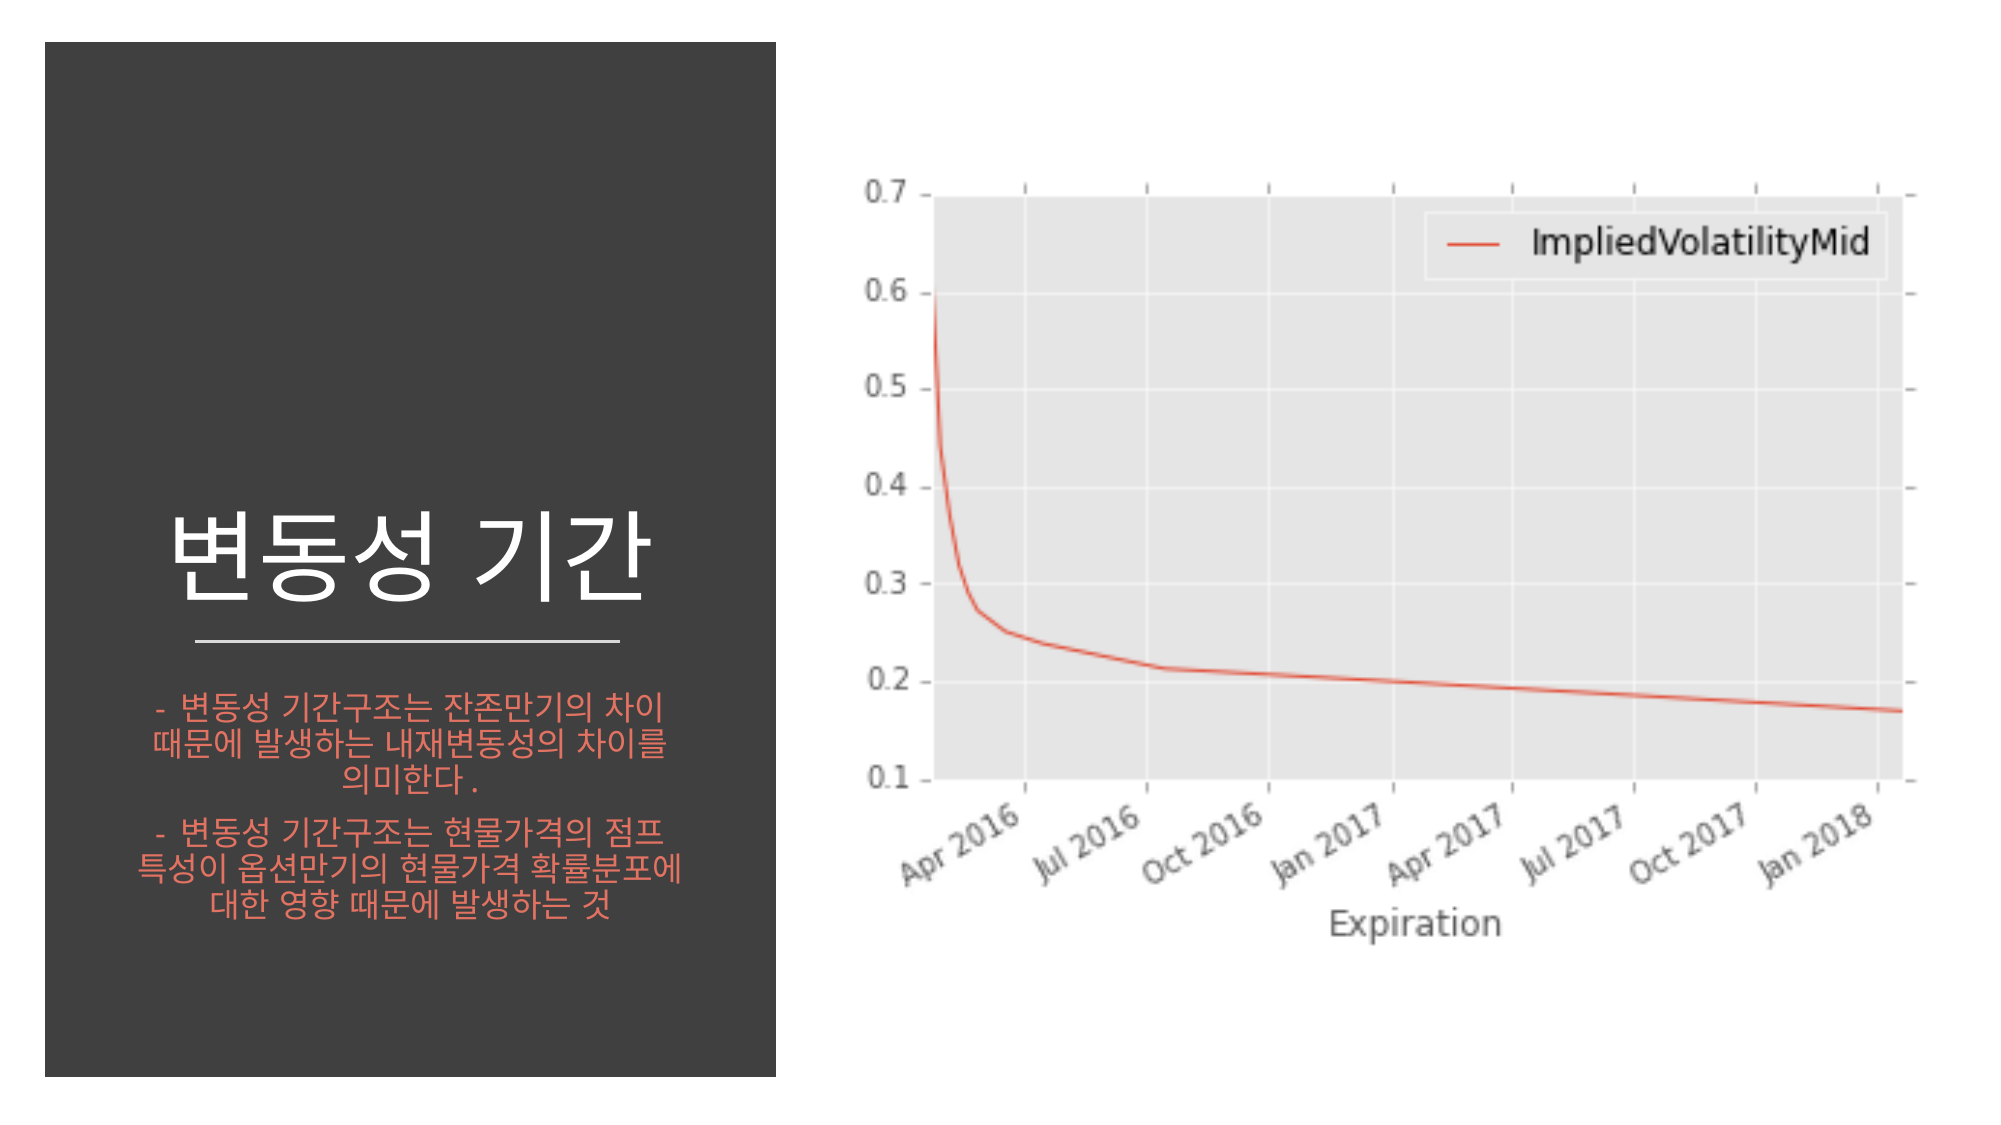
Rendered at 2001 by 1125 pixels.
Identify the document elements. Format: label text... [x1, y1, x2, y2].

title 변동성 기간 [110, 149, 711, 624]
text_box [54, 52, 767, 1067]
list - 변동성 기간구조는 잔존만기의 차이 때문에 발생하는 내재변동성의 차이를 의미한다. - 변동성 기간구조는 현물가격의 점프 특성이 옵션만기의 현물가격 확률분포에 대한 영향 때문에 발생하는 것 [110, 684, 711, 935]
picture [845, 160, 1921, 966]
